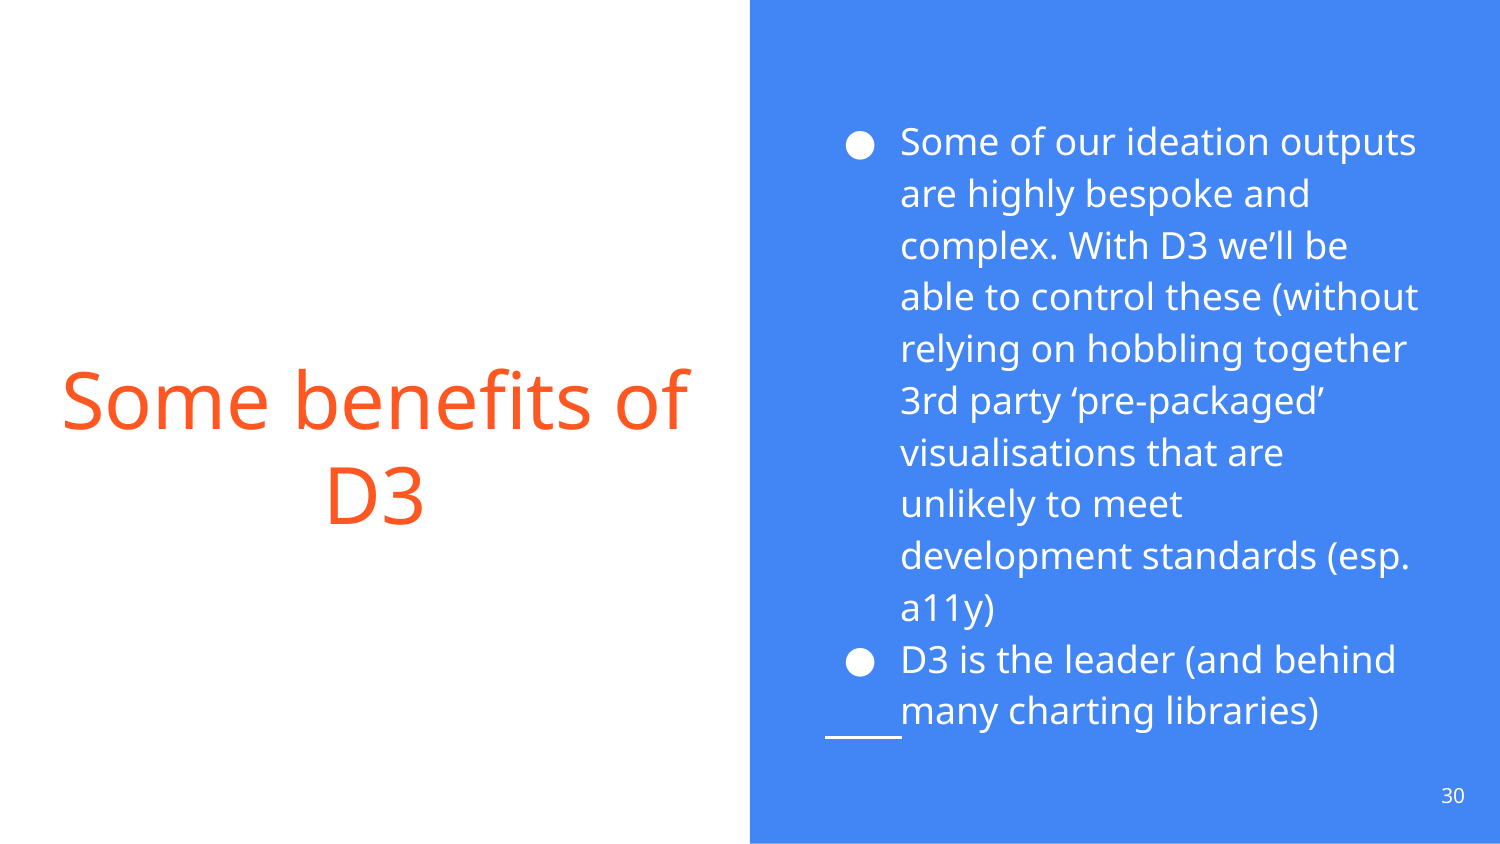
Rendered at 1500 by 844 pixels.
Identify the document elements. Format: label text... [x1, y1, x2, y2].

slide_number ‹#› [1389, 764, 1480, 830]
title Some benefits of D3 [43, 300, 708, 556]
list Some of our ideation outputs are highly bespoke and complex. With D3 we’ll be able to control these (without relying on hobbling together 3rd party ‘pre-packaged’ visualisations that are unlikely to meet development standards (esp. a11y) D3 is the leader (and behind many charting libraries) [810, 118, 1440, 725]
